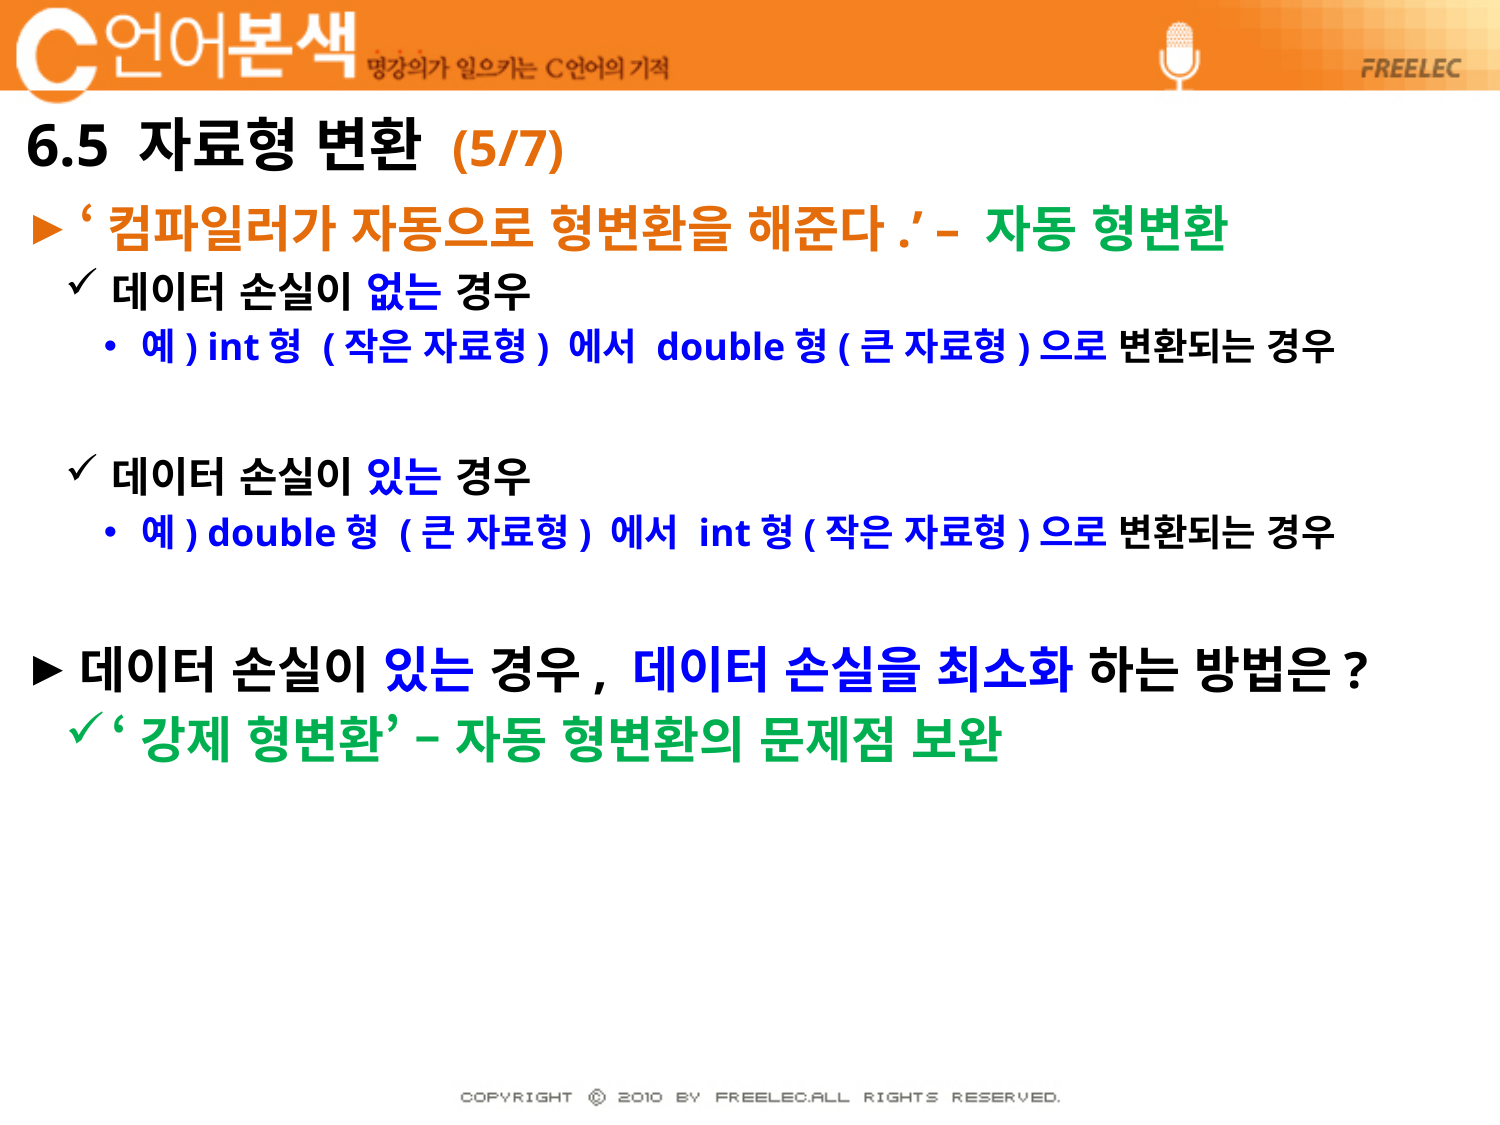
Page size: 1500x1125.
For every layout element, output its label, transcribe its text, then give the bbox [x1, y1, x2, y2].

picture [0, 0, 1500, 1125]
title 6.5 자료형 변환 (5/7) [11, 107, 1500, 178]
list ‘컴파일러가 자동으로 형변환을 해준다.’ – 자동 형변환 데이터 손실이 없는 경우 예) int형 (작은 자료형) 에서 double형(큰 자료형)으로 변환되는 경우 데이터 손실이 있는 경우 예) double형 (큰 자료형) 에서 int형(작은 자료형)으로 변환되는 경우 데이터 손실이 있는 경우, 데이터 손실을 최소화 하는 방법은? ‘강제 형변환’ – 자동 형변환의 문제점 보완 [8, 189, 1500, 1079]
